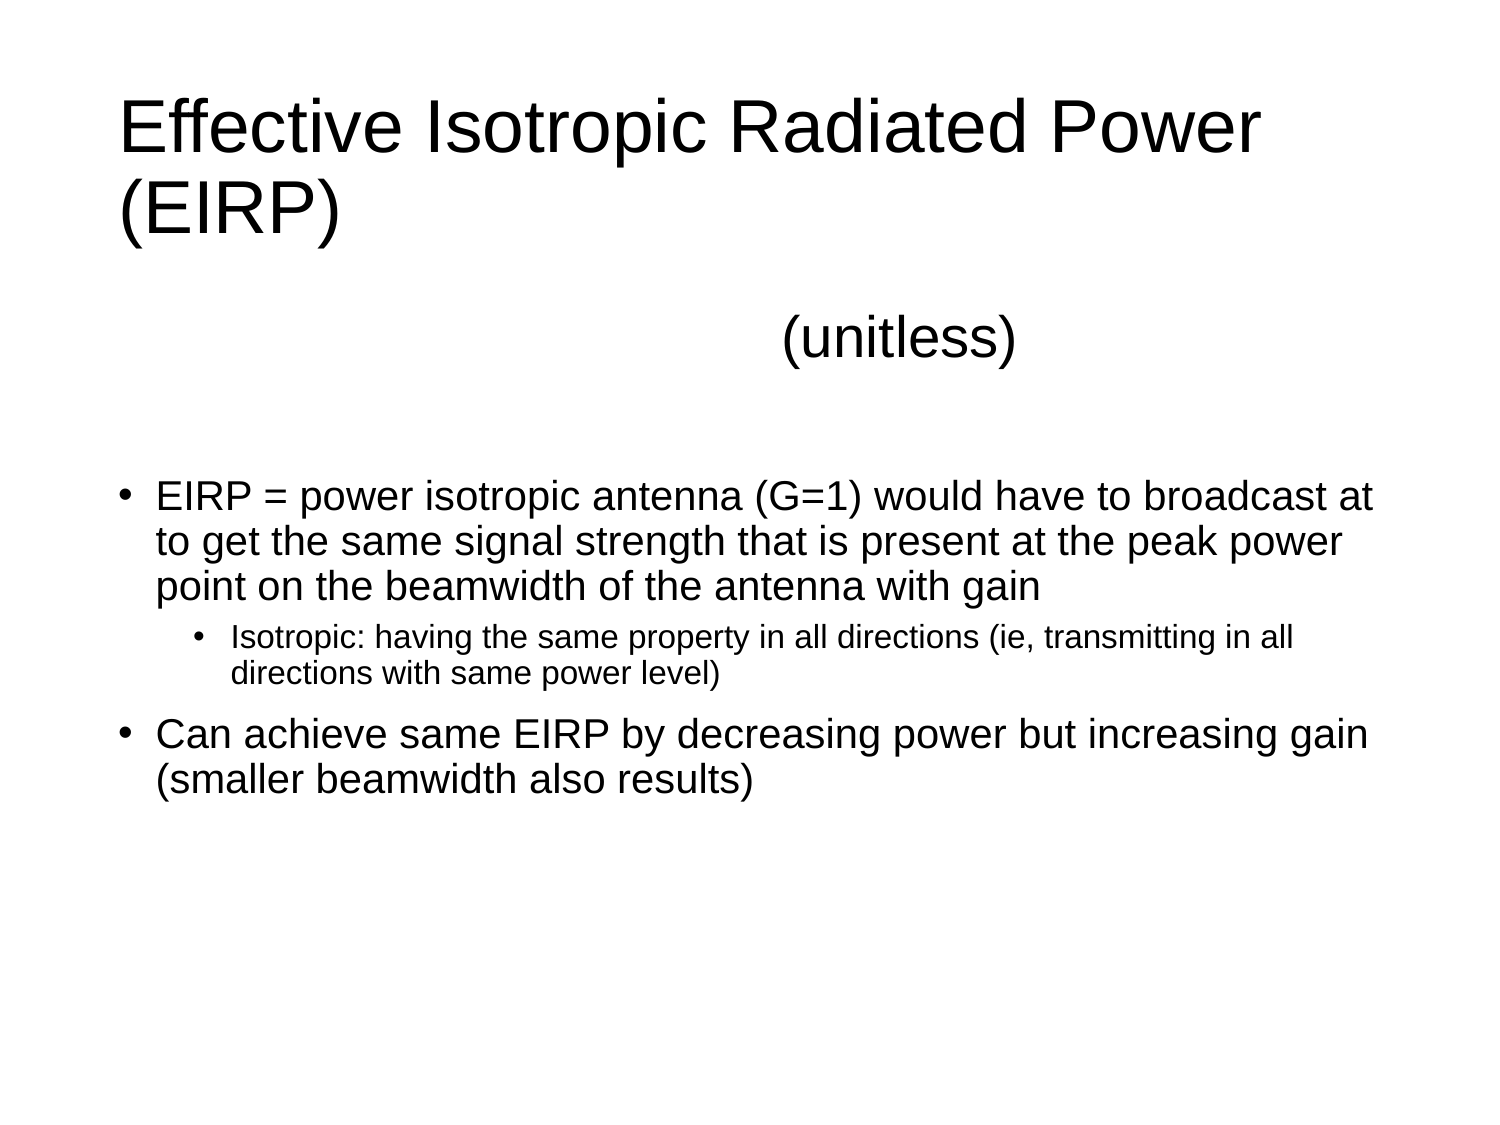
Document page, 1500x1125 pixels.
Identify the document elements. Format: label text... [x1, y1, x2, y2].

title Effective Isotropic Radiated Power (EIRP) [103, 59, 1397, 278]
